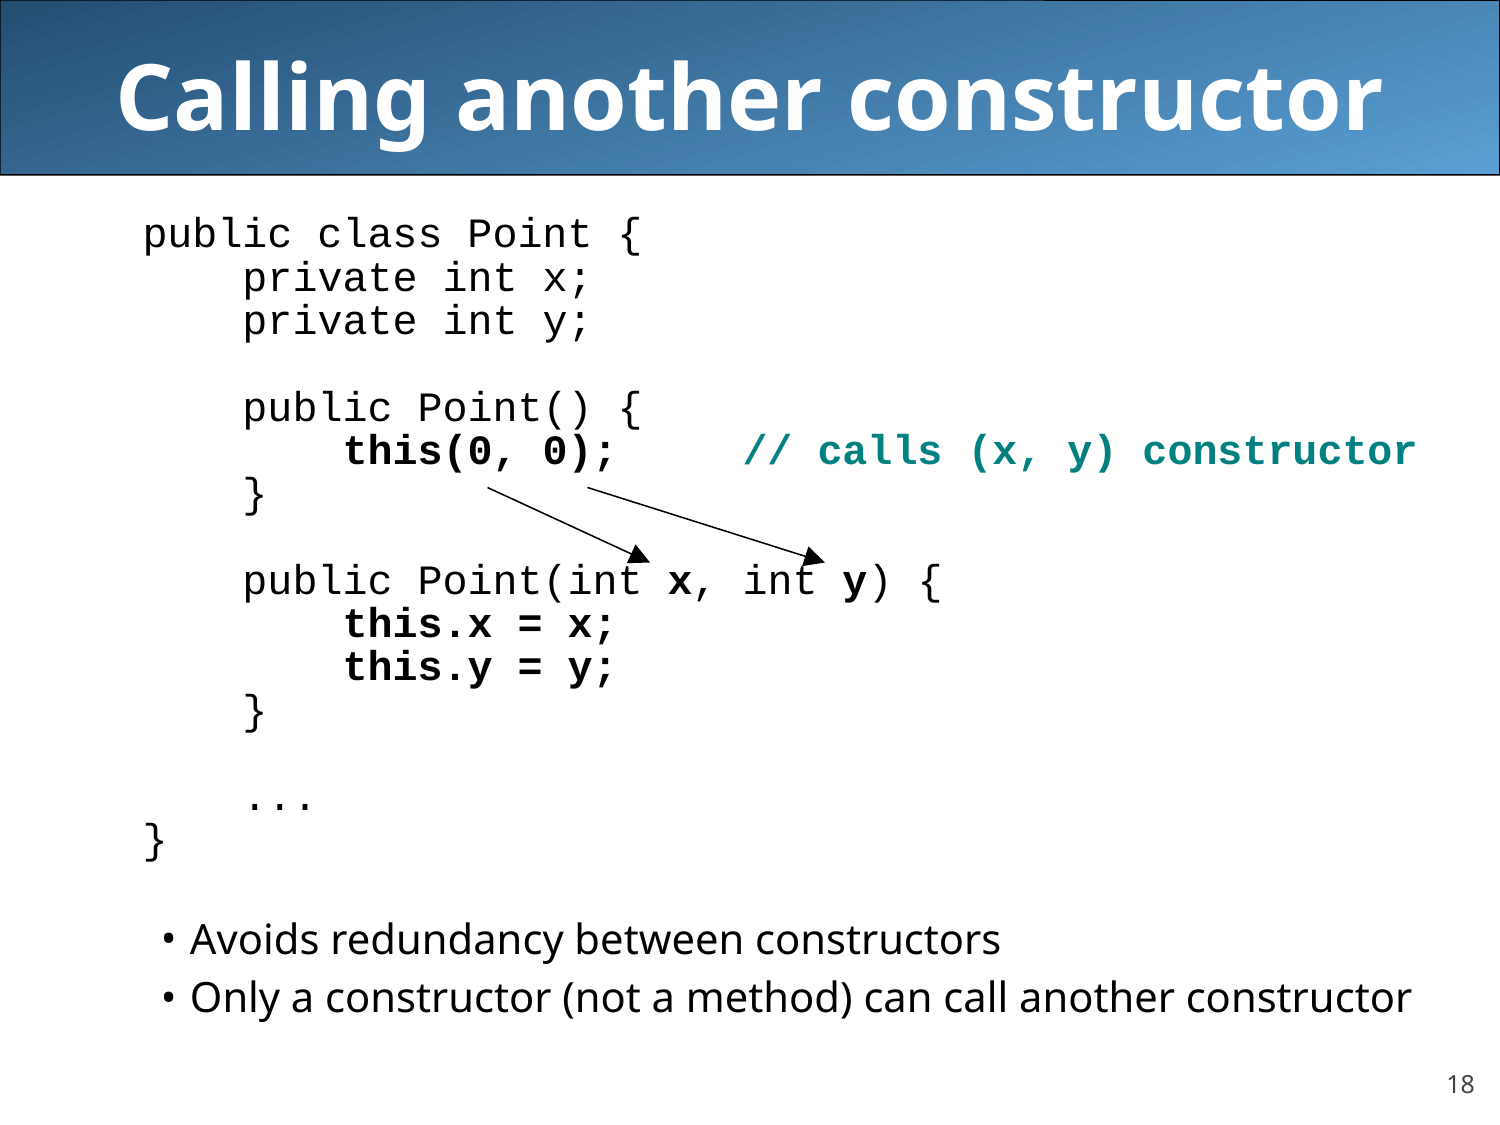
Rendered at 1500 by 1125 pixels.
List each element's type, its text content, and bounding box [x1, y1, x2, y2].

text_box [587, 487, 826, 563]
list public class Point { private int x; private int y; public Point() { this(0, 0); // calls (x, y) constructor } public Point(int x, int y) { this.x = x; this.y = y; } ... } Avoids redundancy between constructors Only a constructor (not a method) can call another constructor [24, 212, 1500, 1063]
title Calling another constructor [75, 0, 1425, 188]
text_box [487, 487, 585, 563]
